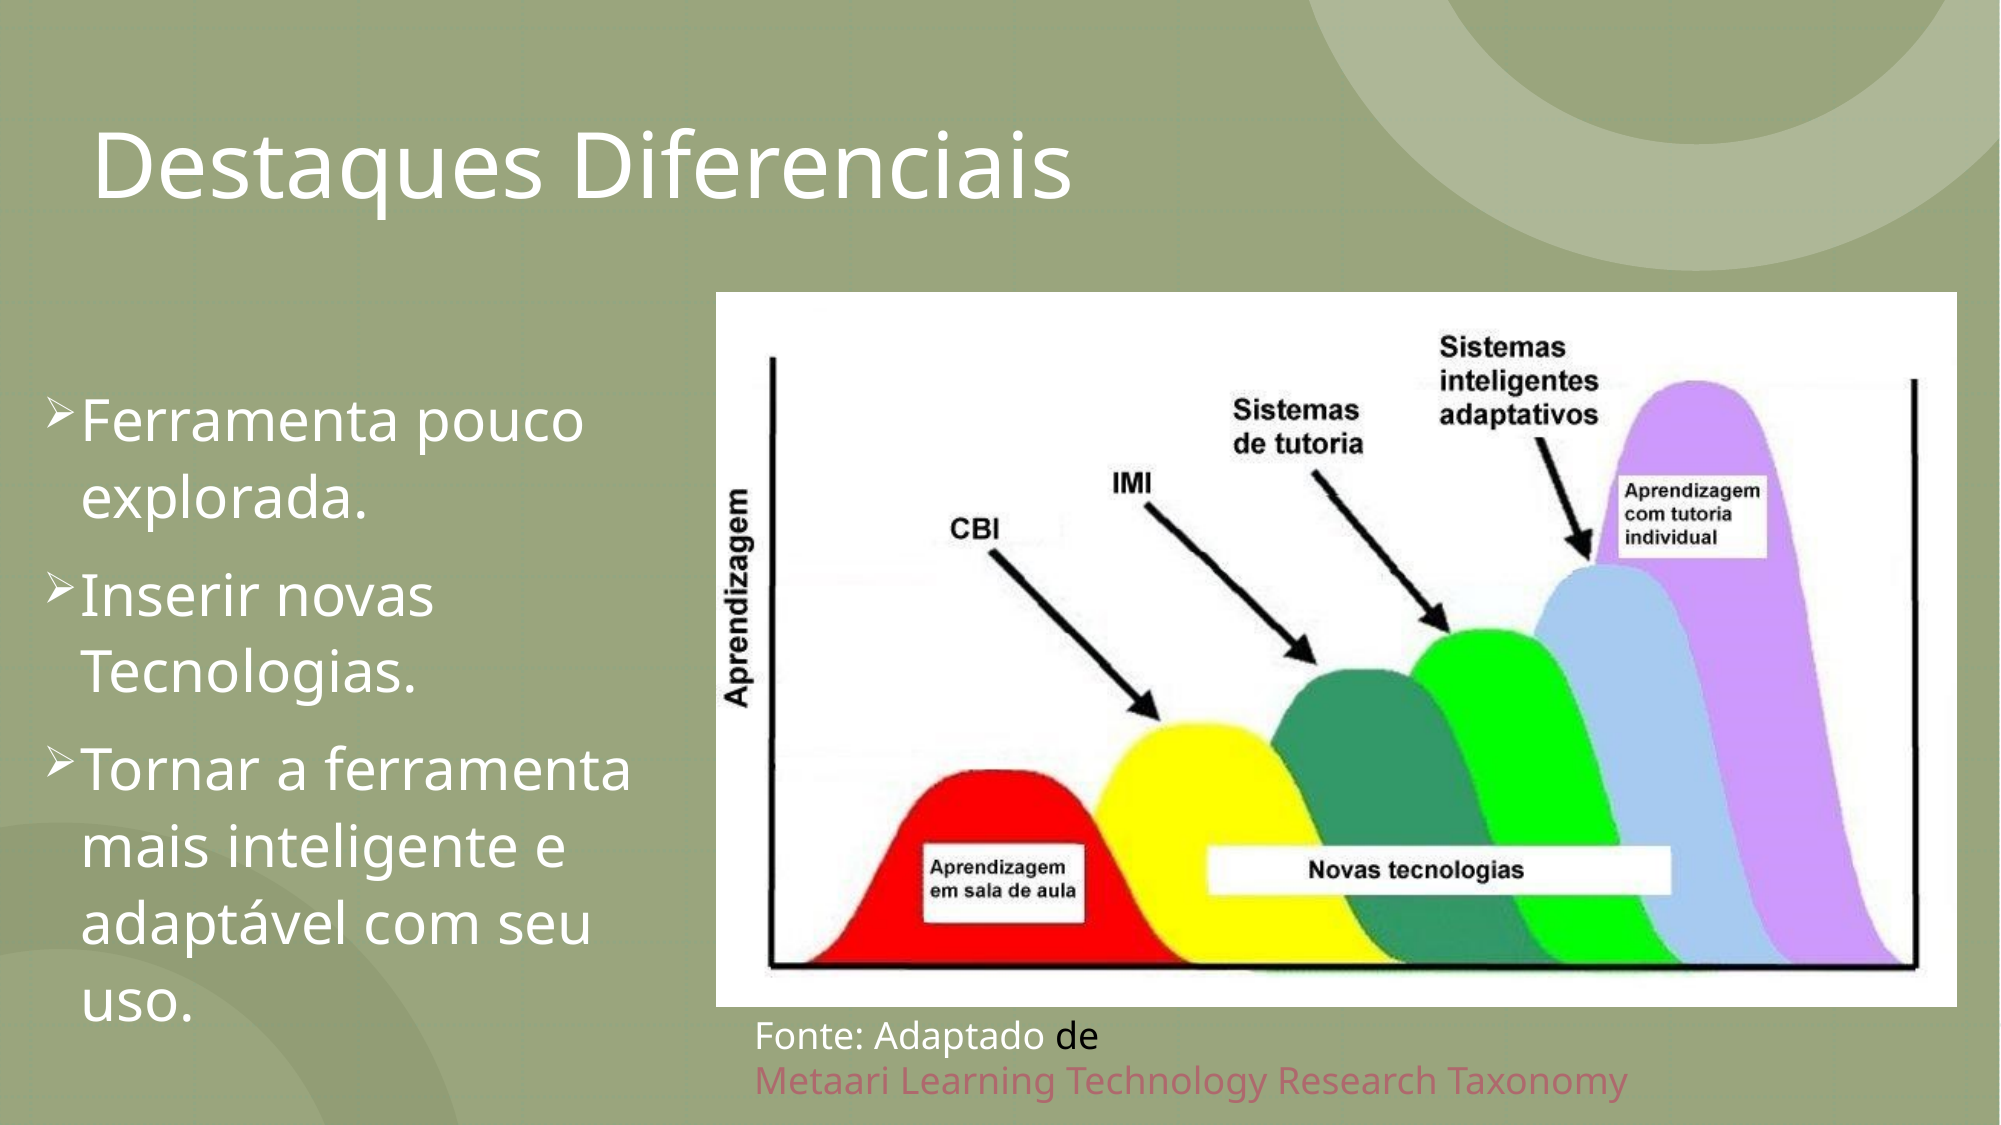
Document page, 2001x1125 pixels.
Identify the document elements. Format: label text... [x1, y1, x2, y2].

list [716, 292, 1957, 1007]
title Destaques Diferenciais [75, 59, 1834, 278]
text_box Ferramenta pouco explorada. Inserir novas Tecnologias. Tornar a ferramenta mais inteligente e adaptável com seu uso. [28, 271, 678, 1073]
text_box Fonte: Adaptado de Metaari Learning Technology Research Taxonomy [739, 1007, 1895, 1116]
